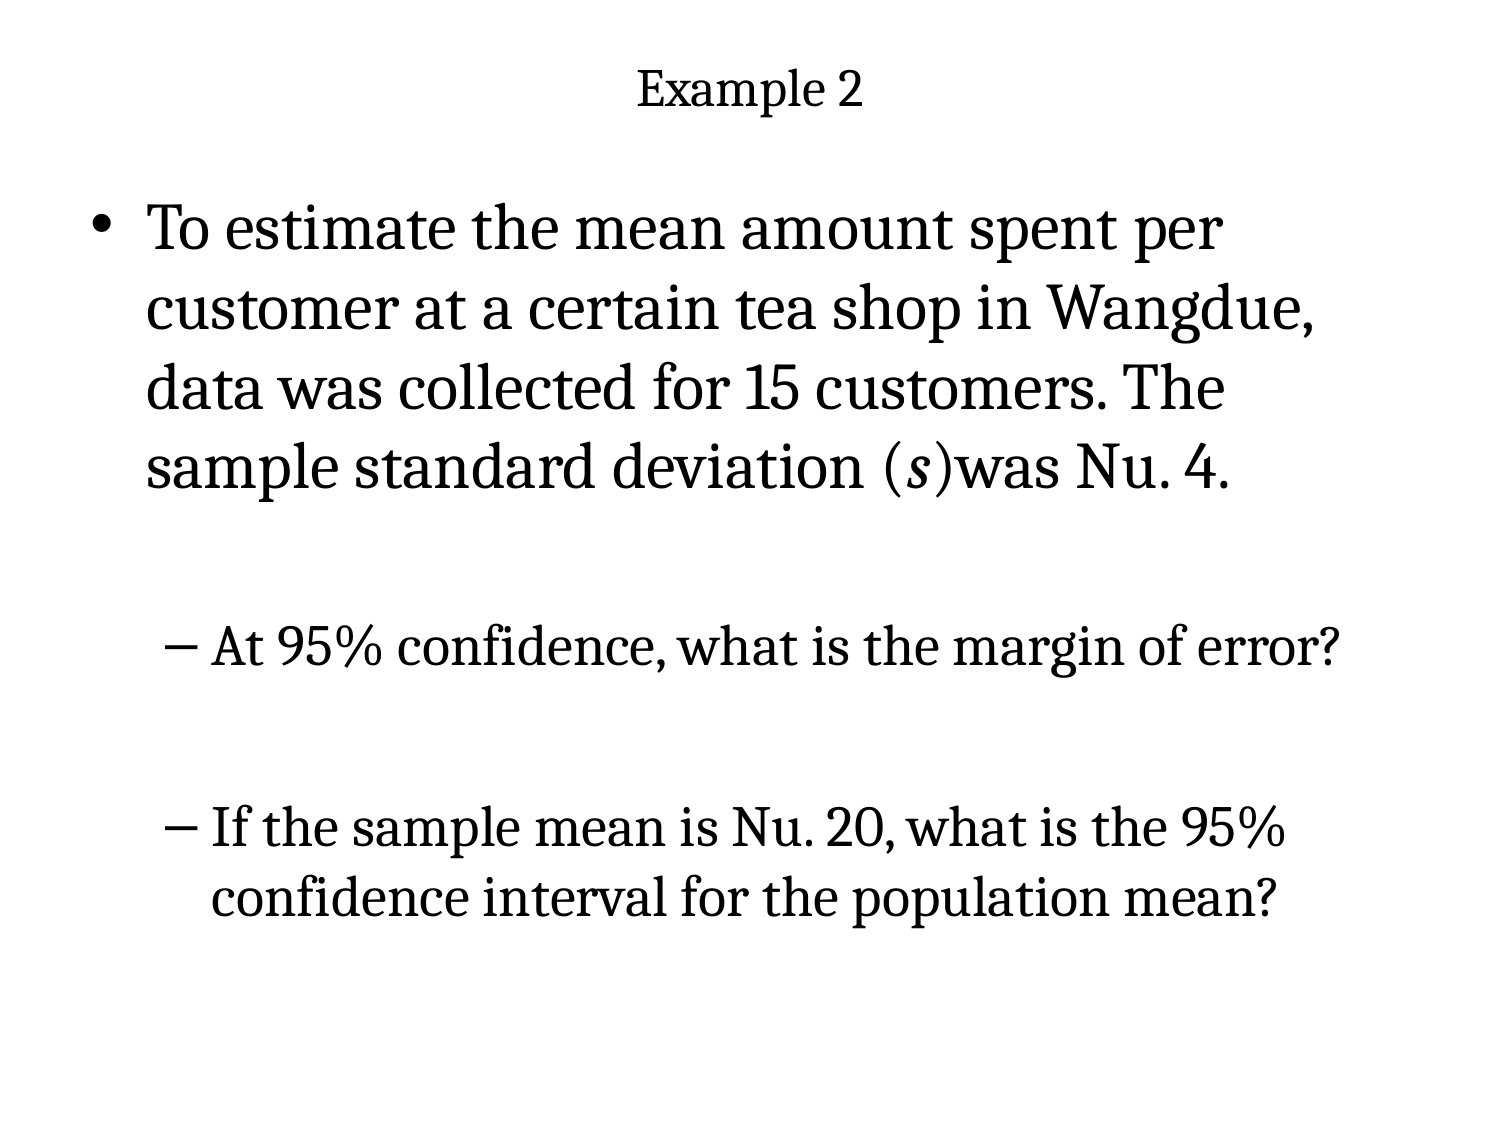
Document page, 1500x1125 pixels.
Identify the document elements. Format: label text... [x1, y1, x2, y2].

list To estimate the mean amount spent per customer at a certain tea shop in Wangdue, data was collected for 15 customers. The sample standard deviation (s)was Nu. 4. At 95% confidence, what is the margin of error? If the sample mean is Nu. 20, what is the 95% confidence interval for the population mean? [75, 174, 1425, 1005]
title Example 2 [75, 45, 1425, 125]
